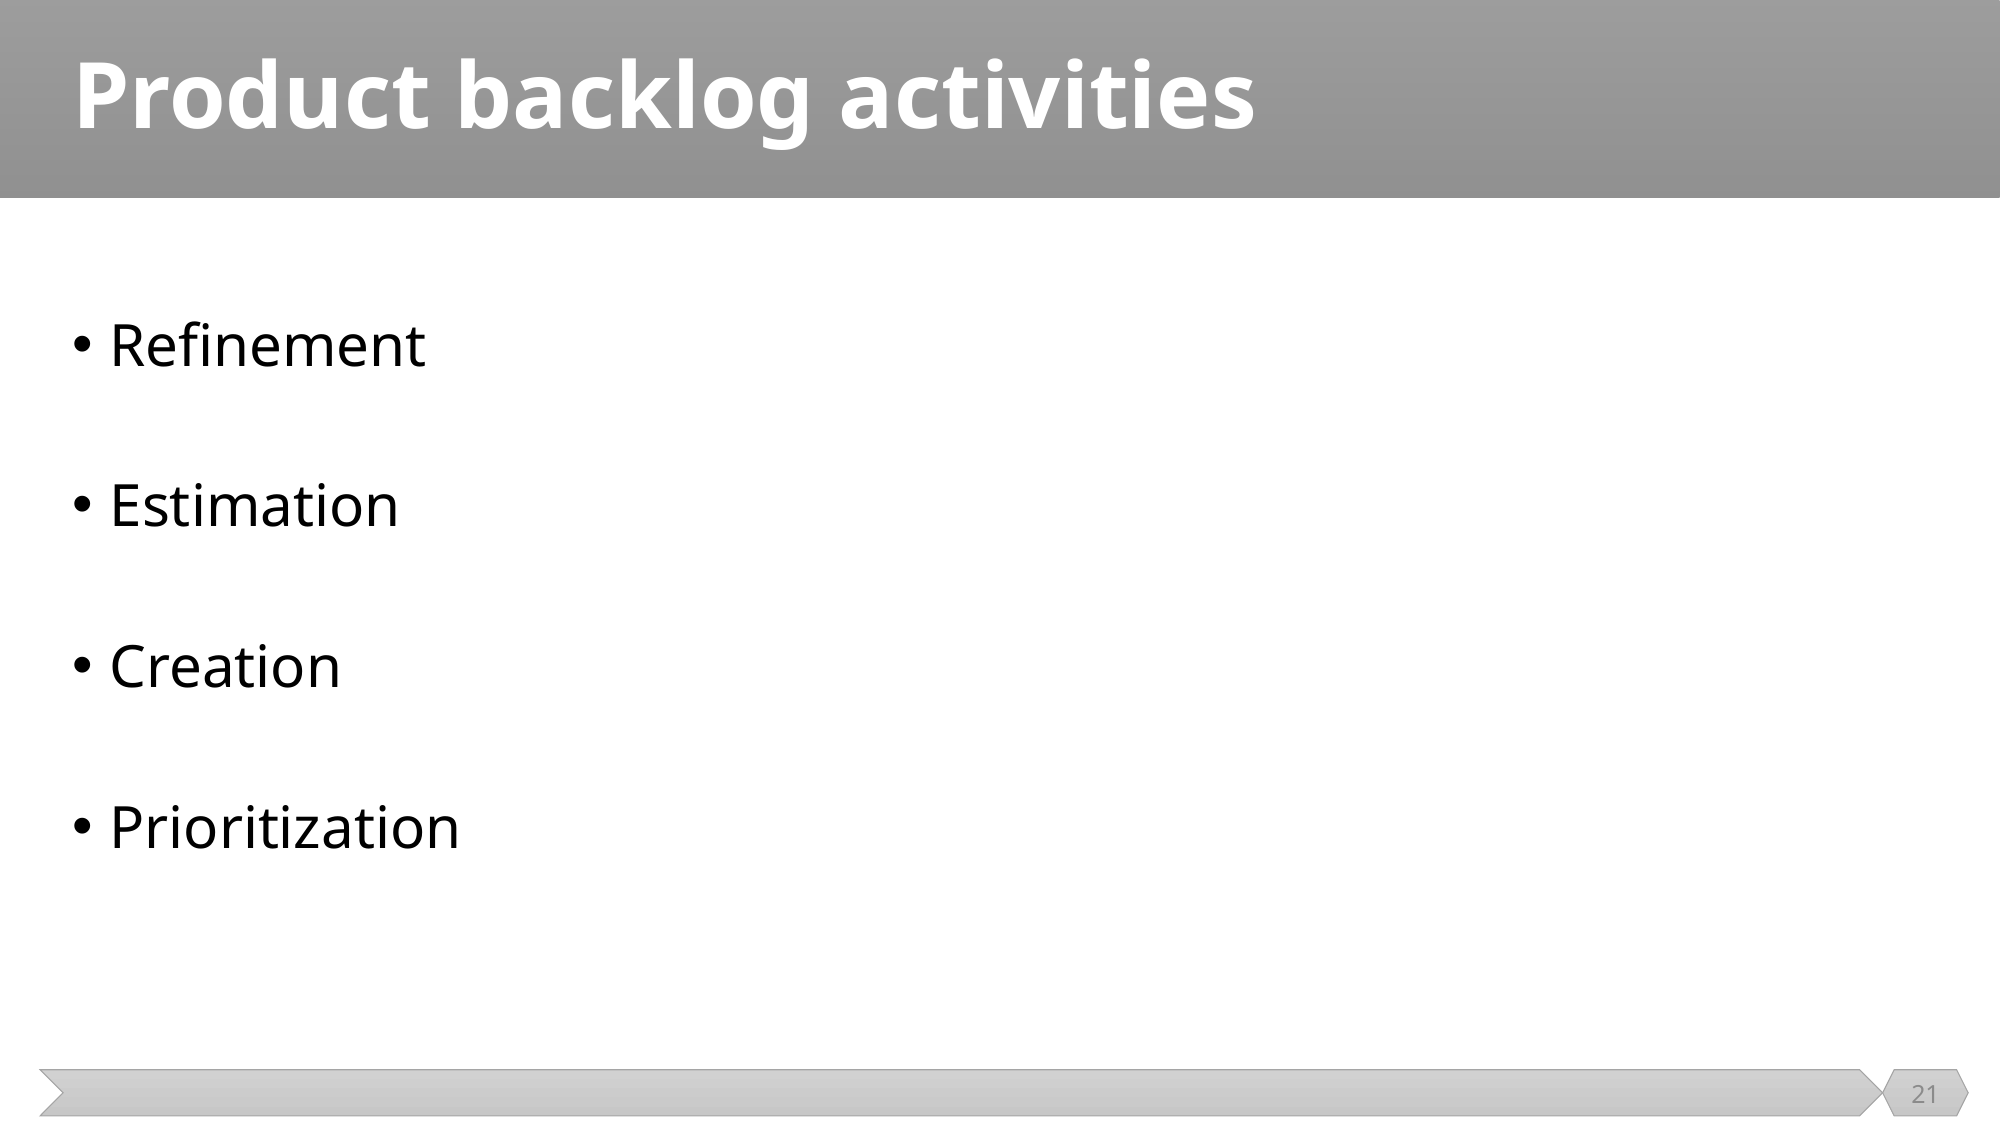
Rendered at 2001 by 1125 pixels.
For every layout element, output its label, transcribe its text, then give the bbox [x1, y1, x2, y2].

slide_number 21 [1882, 1065, 1969, 1125]
list Refinement Estimation Creation Prioritization [56, 230, 1969, 1010]
title Product backlog activities [56, 0, 1969, 199]
